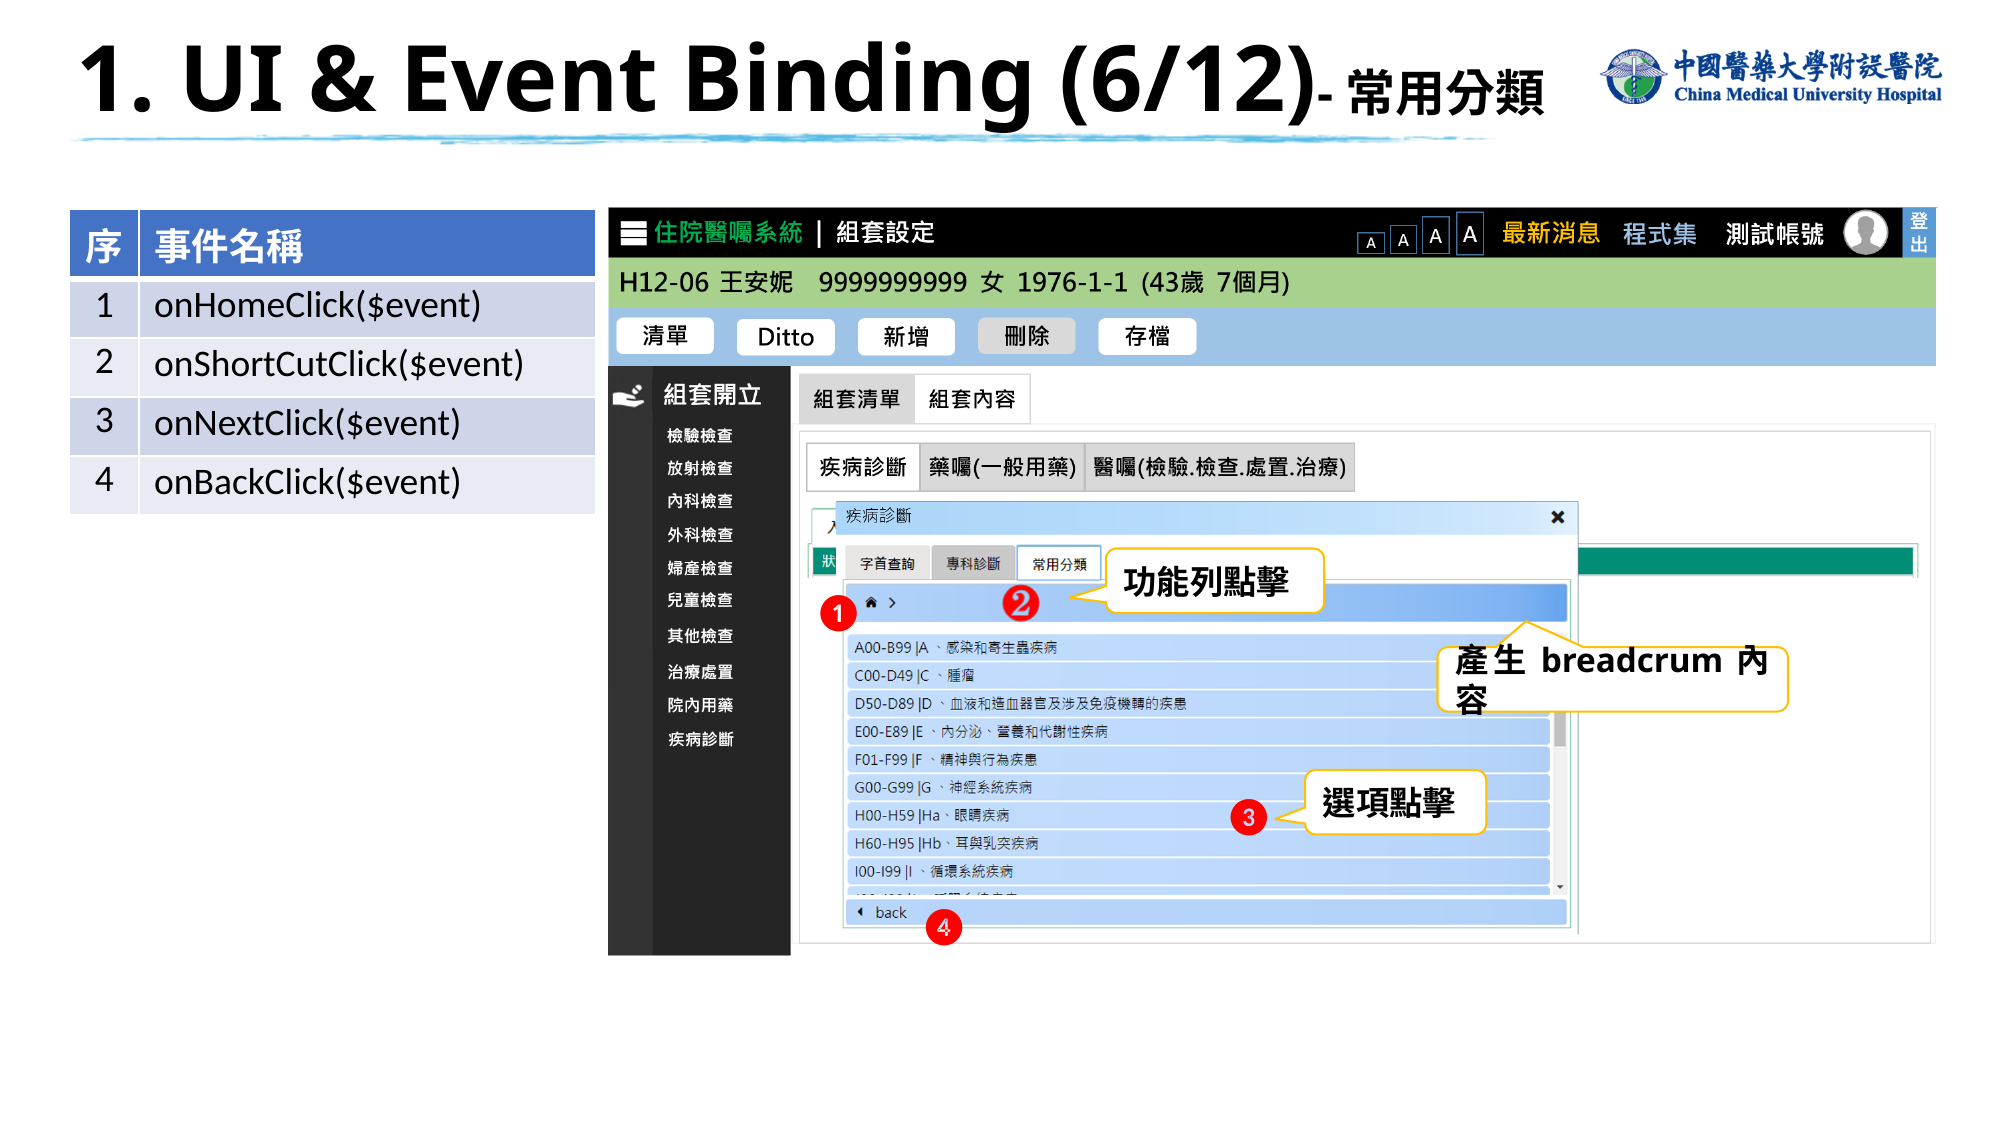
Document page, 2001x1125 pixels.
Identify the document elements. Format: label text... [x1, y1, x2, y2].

text_box 1. UI & Event Binding (6/12)-常用分類 [61, 0, 1583, 179]
picture [603, 202, 1940, 956]
table_cell onNextClick($event) [140, 398, 595, 455]
table_cell onHomeClick($event) [140, 282, 595, 337]
table_cell 2 [70, 339, 138, 396]
table_cell 1 [70, 282, 138, 337]
table_cell 4 [70, 457, 138, 514]
table_cell onBackClick($event) [140, 457, 595, 514]
table_header 事件名稱 [140, 210, 595, 276]
table_cell onShortCutClick($event) [140, 339, 595, 396]
table_header 序 [70, 210, 138, 276]
picture [1590, 27, 1964, 130]
table_cell 3 [70, 398, 138, 455]
